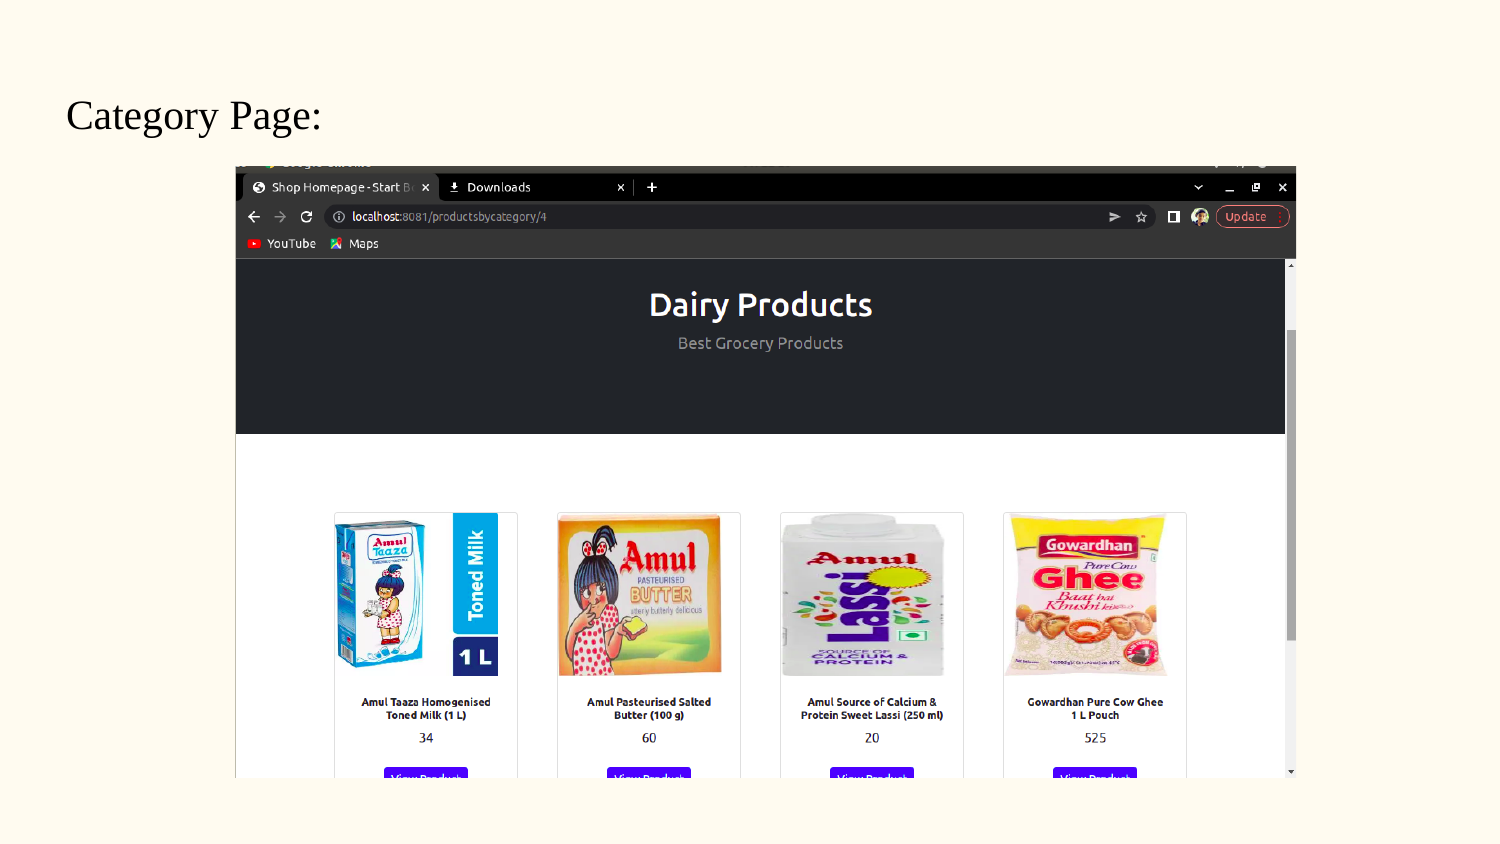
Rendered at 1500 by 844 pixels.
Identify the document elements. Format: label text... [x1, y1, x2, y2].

picture [235, 166, 1297, 779]
title Category Page: [51, 72, 1449, 174]
